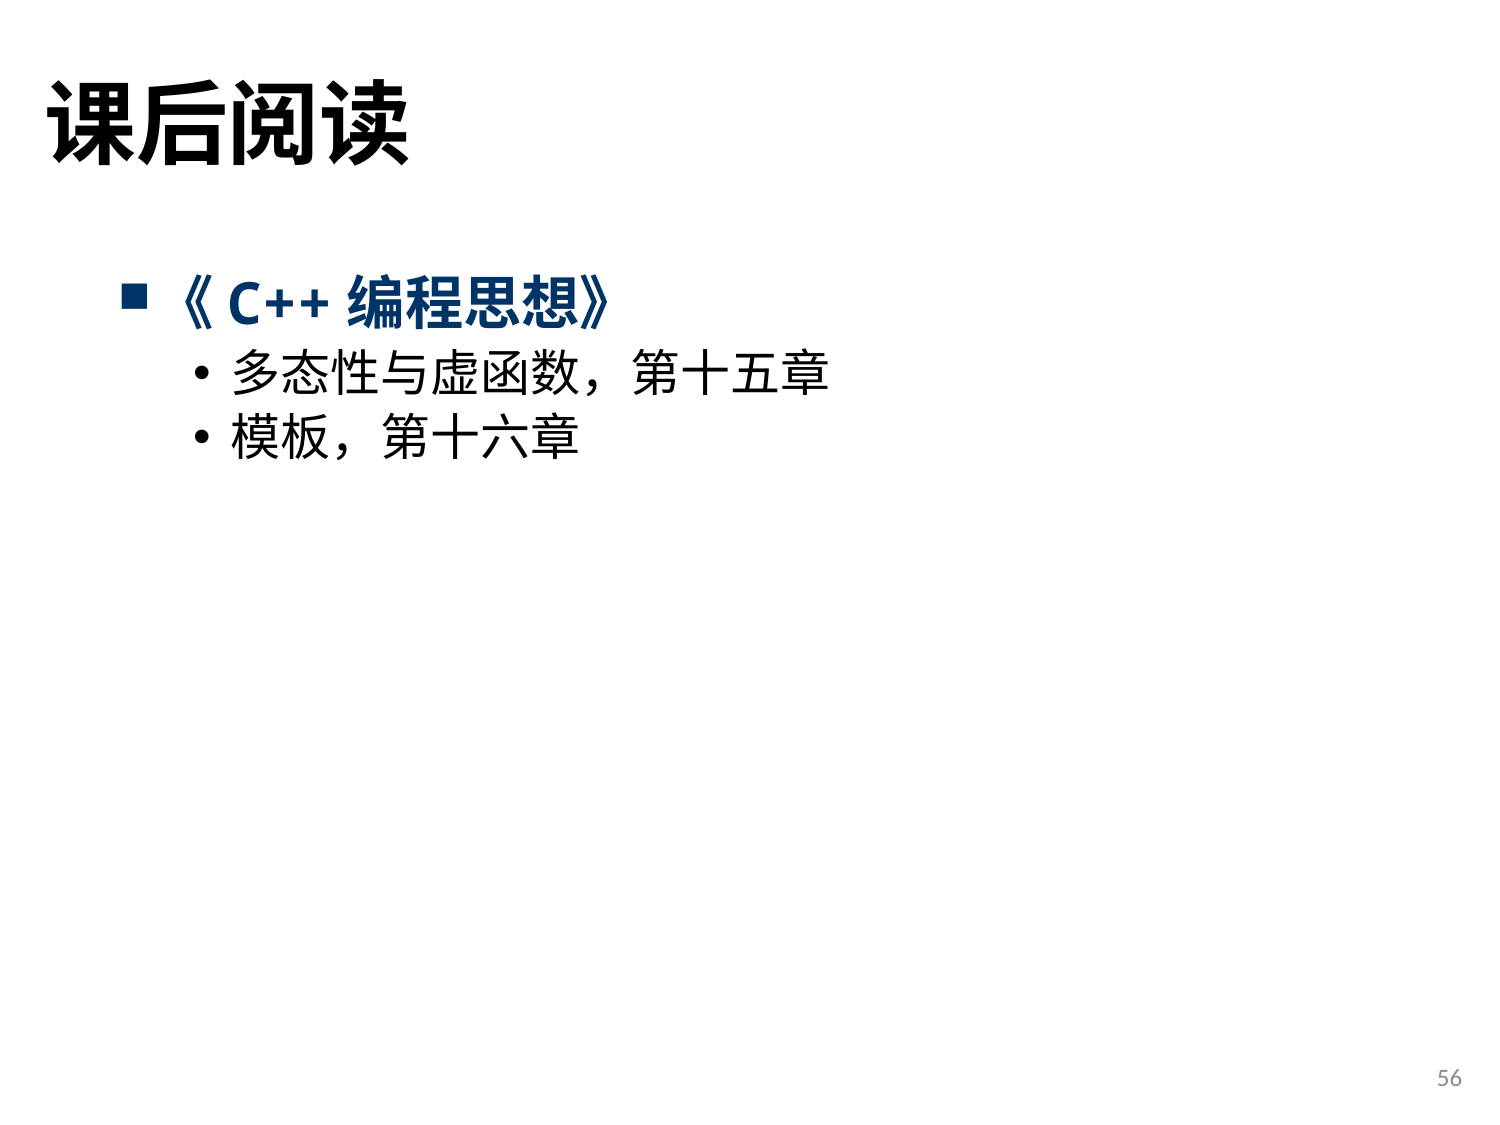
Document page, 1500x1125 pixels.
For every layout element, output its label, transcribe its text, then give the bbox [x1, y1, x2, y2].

list 《C++编程思想》 多态性与虚函数，第十五章 模板，第十六章 [103, 267, 1424, 1047]
title 课后阅读 [29, 19, 1324, 237]
slide_number 56 [1139, 1046, 1478, 1107]
